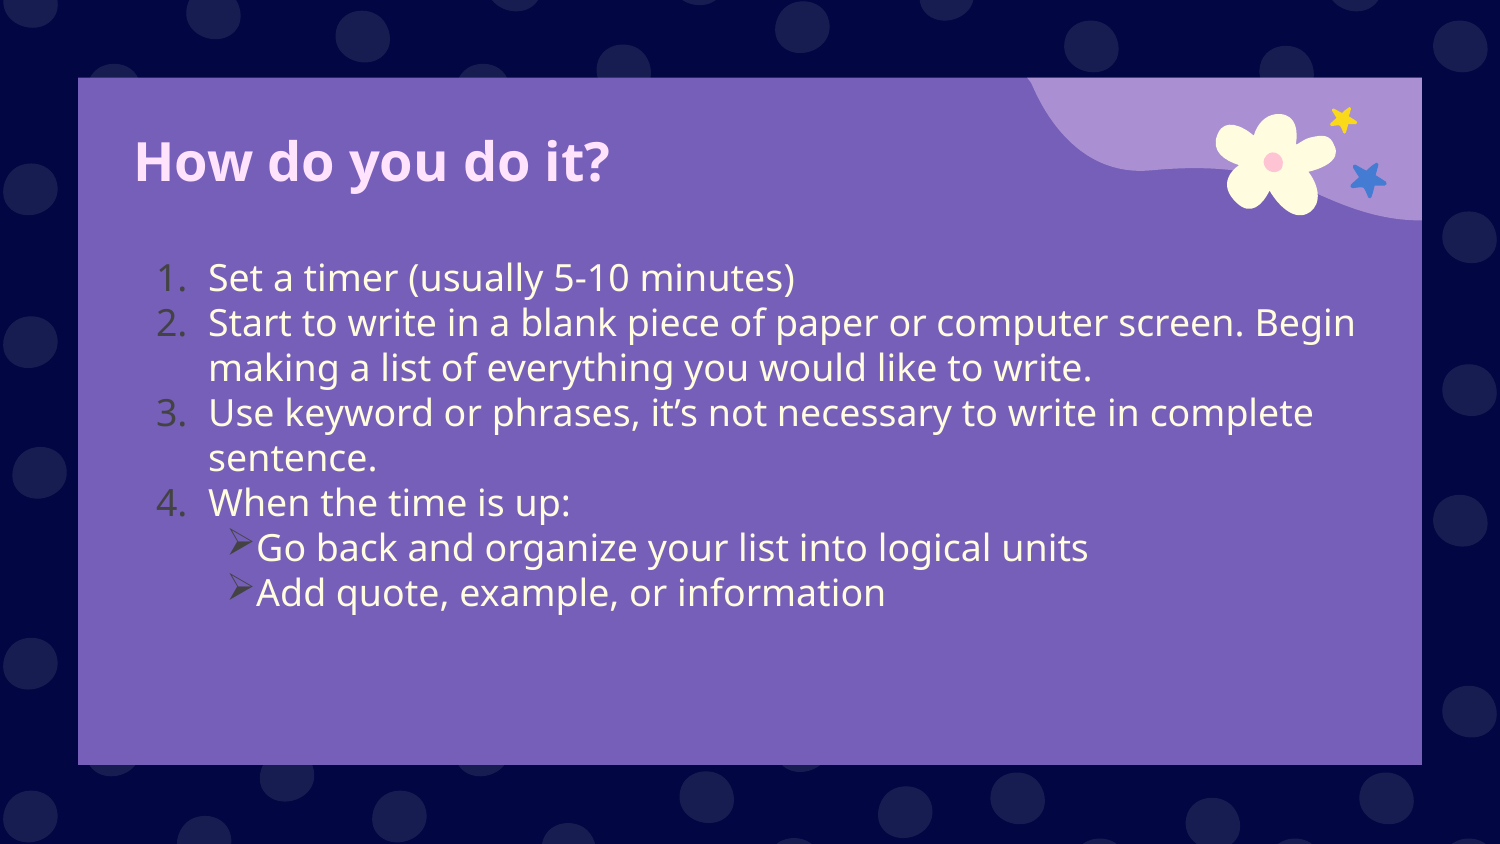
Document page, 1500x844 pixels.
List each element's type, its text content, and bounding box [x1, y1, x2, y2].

list Set a timer (usually 5-10 minutes) Start to write in a blank piece of paper or computer screen. Begin making a list of everything you would like to write. Use keyword or phrases, it’s not necessary to write in complete sentence. When the time is up: Go back and organize your list into logical units Add quote, example, or information [118, 239, 1400, 750]
title How do you do it? [118, 112, 1177, 207]
